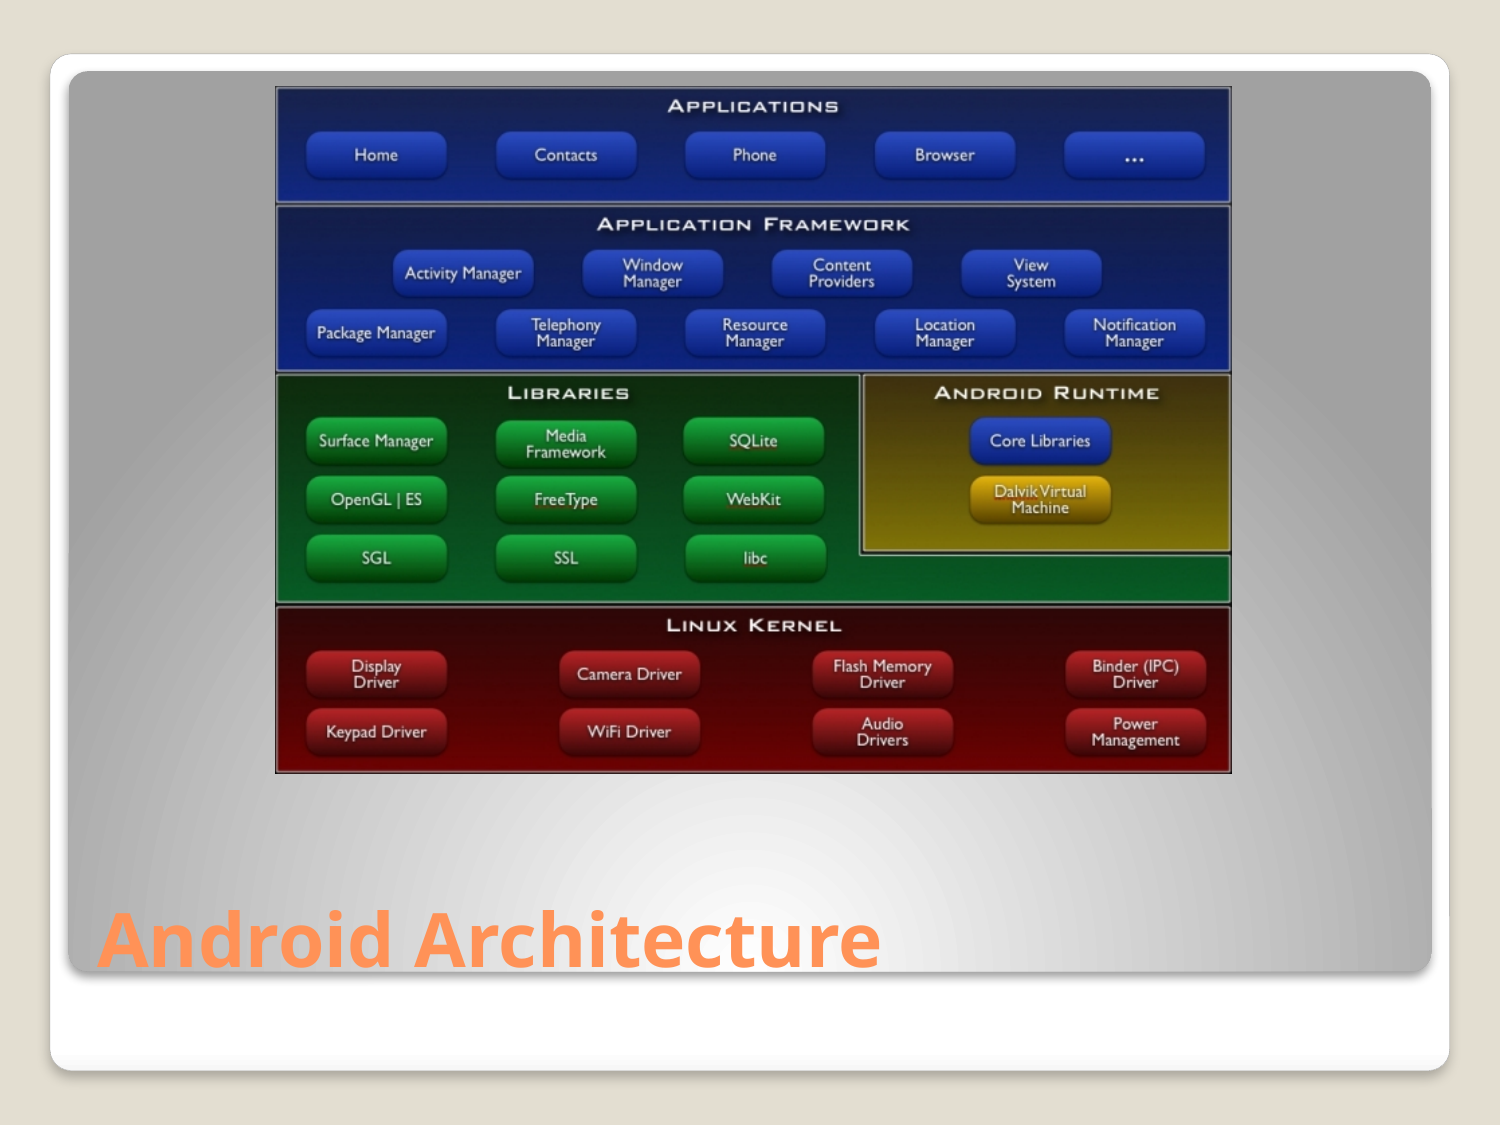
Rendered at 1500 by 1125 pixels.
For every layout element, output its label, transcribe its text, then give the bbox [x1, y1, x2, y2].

title Android Architecture [82, 817, 1425, 991]
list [275, 86, 1233, 775]
